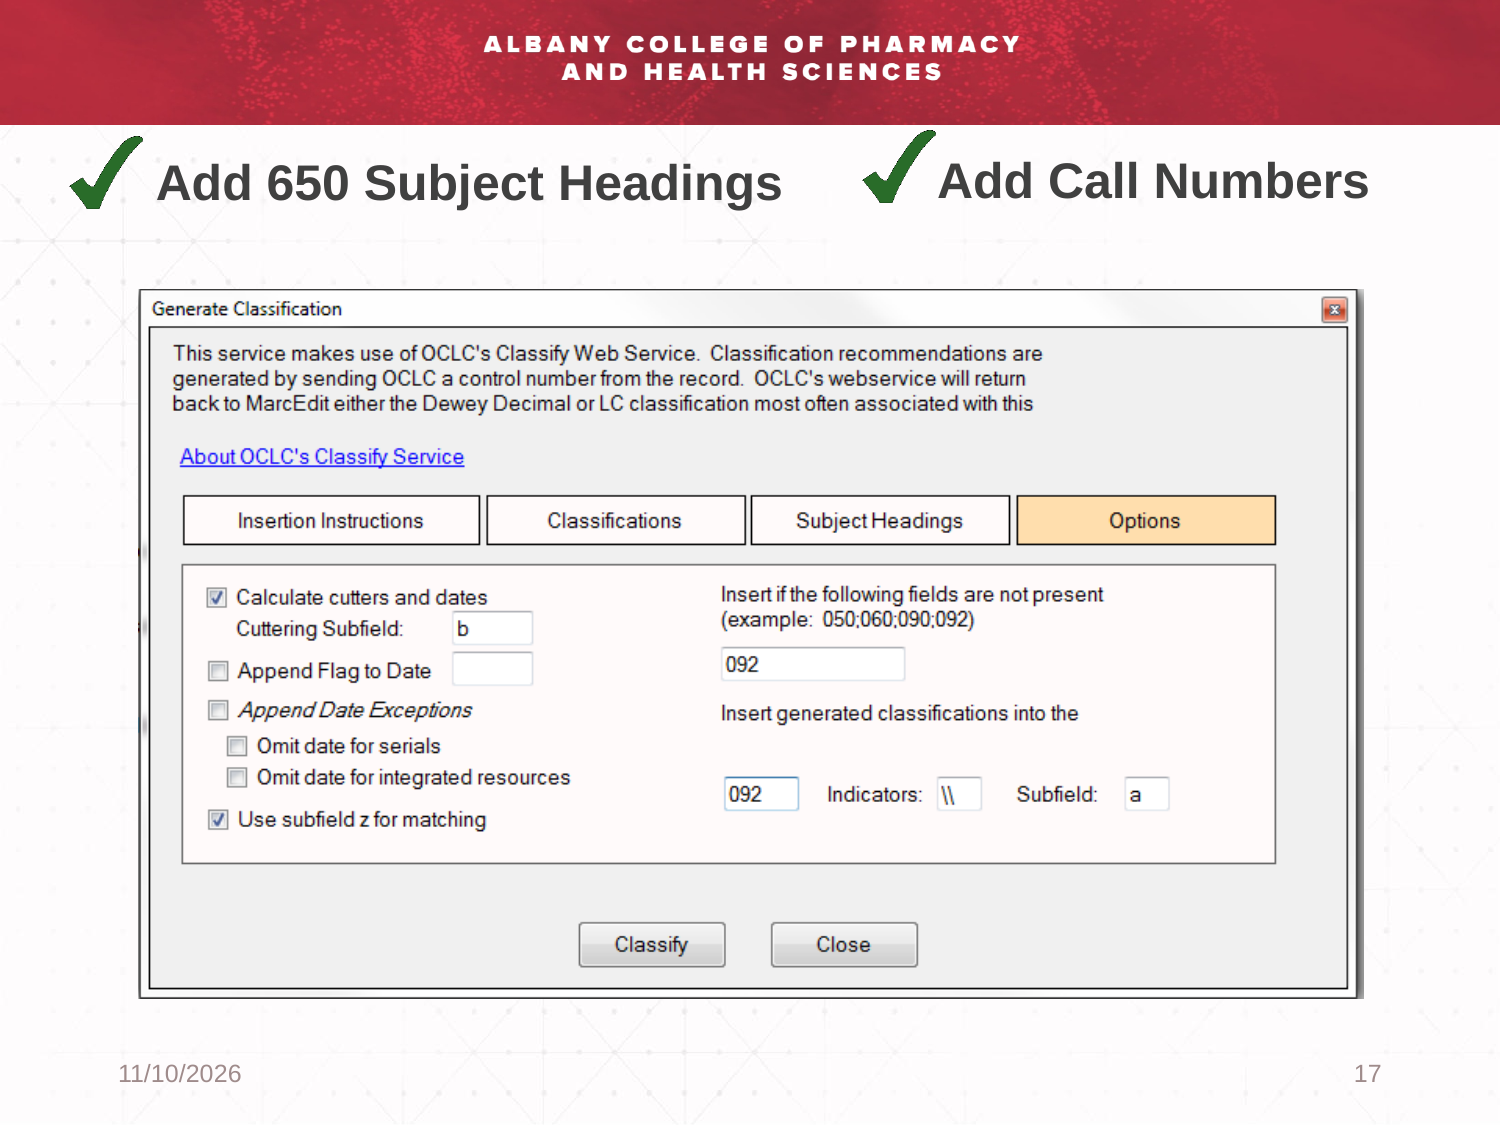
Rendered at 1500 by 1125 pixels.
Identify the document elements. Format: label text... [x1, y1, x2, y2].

slide_number 17 [1059, 1042, 1397, 1103]
text_box Add Call Numbers [910, 147, 1397, 215]
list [68, 136, 143, 209]
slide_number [103, 1042, 441, 1103]
title Add 650 Subject Headings [117, 149, 822, 259]
picture [0, 0, 1500, 1125]
